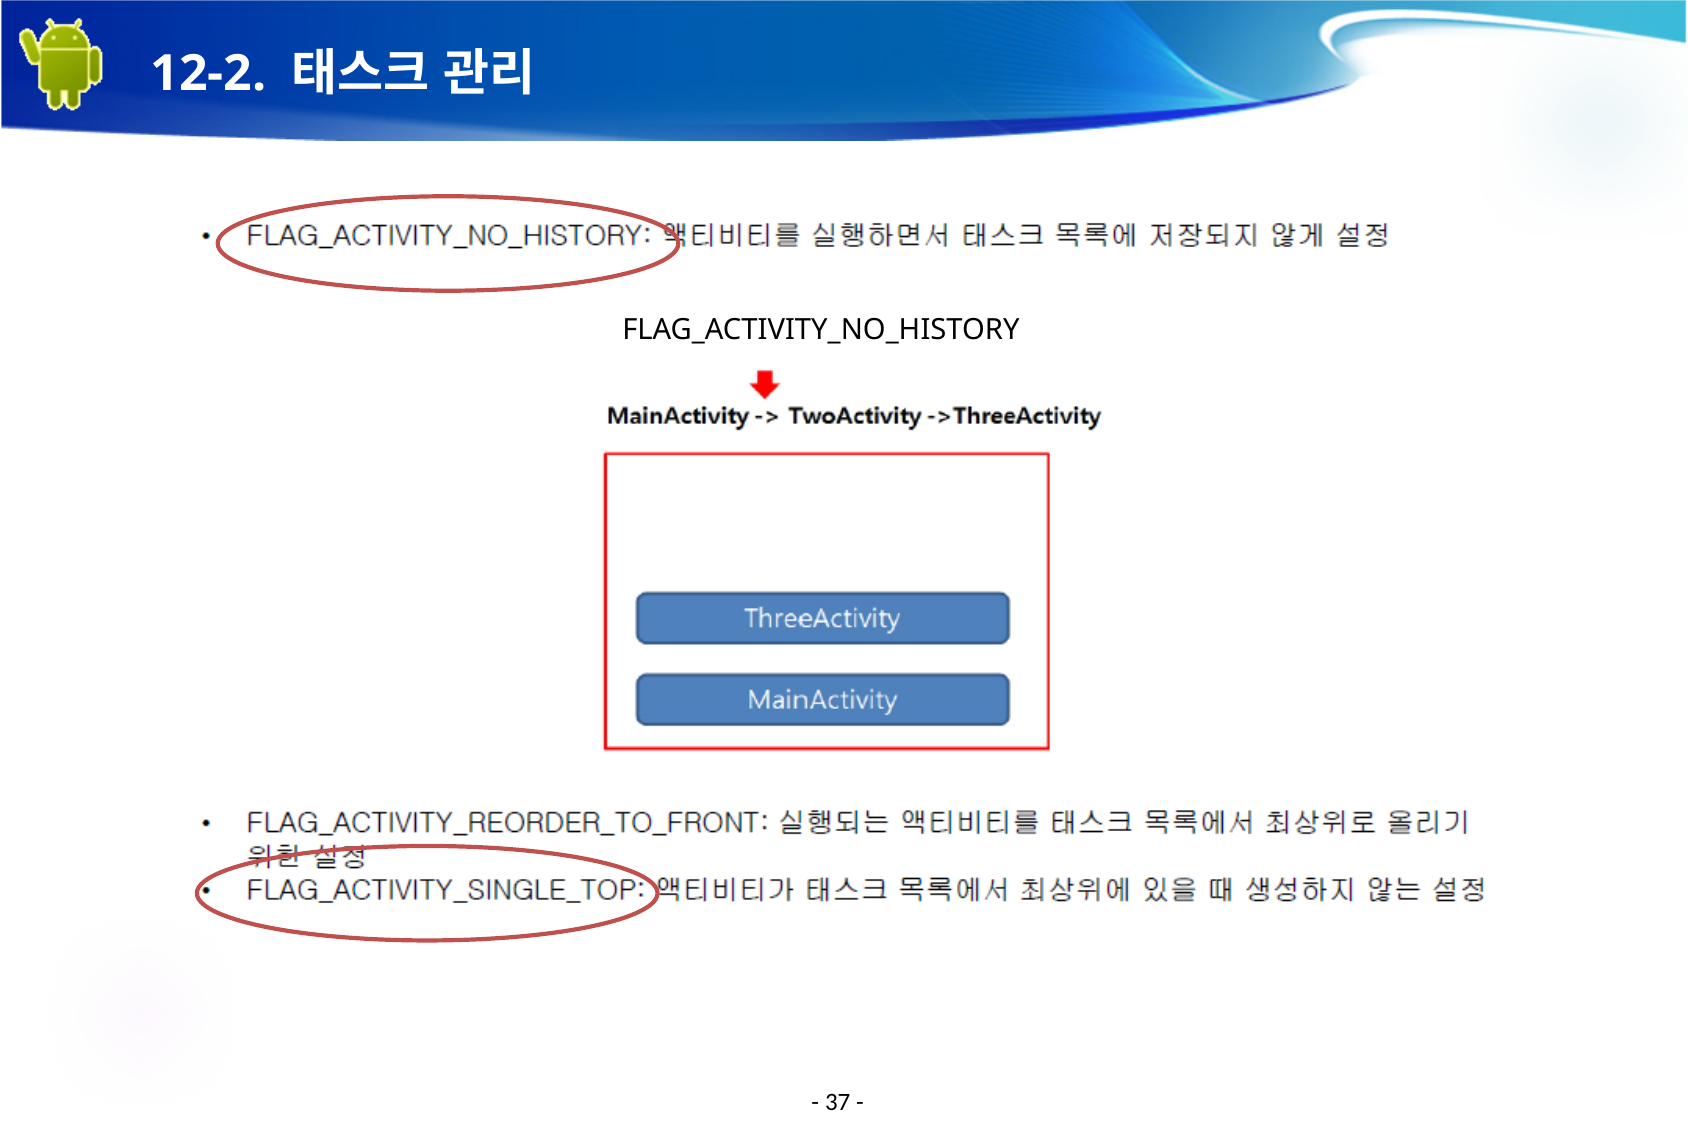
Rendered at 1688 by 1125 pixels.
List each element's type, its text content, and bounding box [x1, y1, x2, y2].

picture [196, 211, 1491, 914]
picture [0, 0, 1688, 141]
text_box [275, 194, 621, 210]
text_box 12-2. 태스크 관리 [135, 33, 695, 94]
text_box [233, 921, 621, 943]
